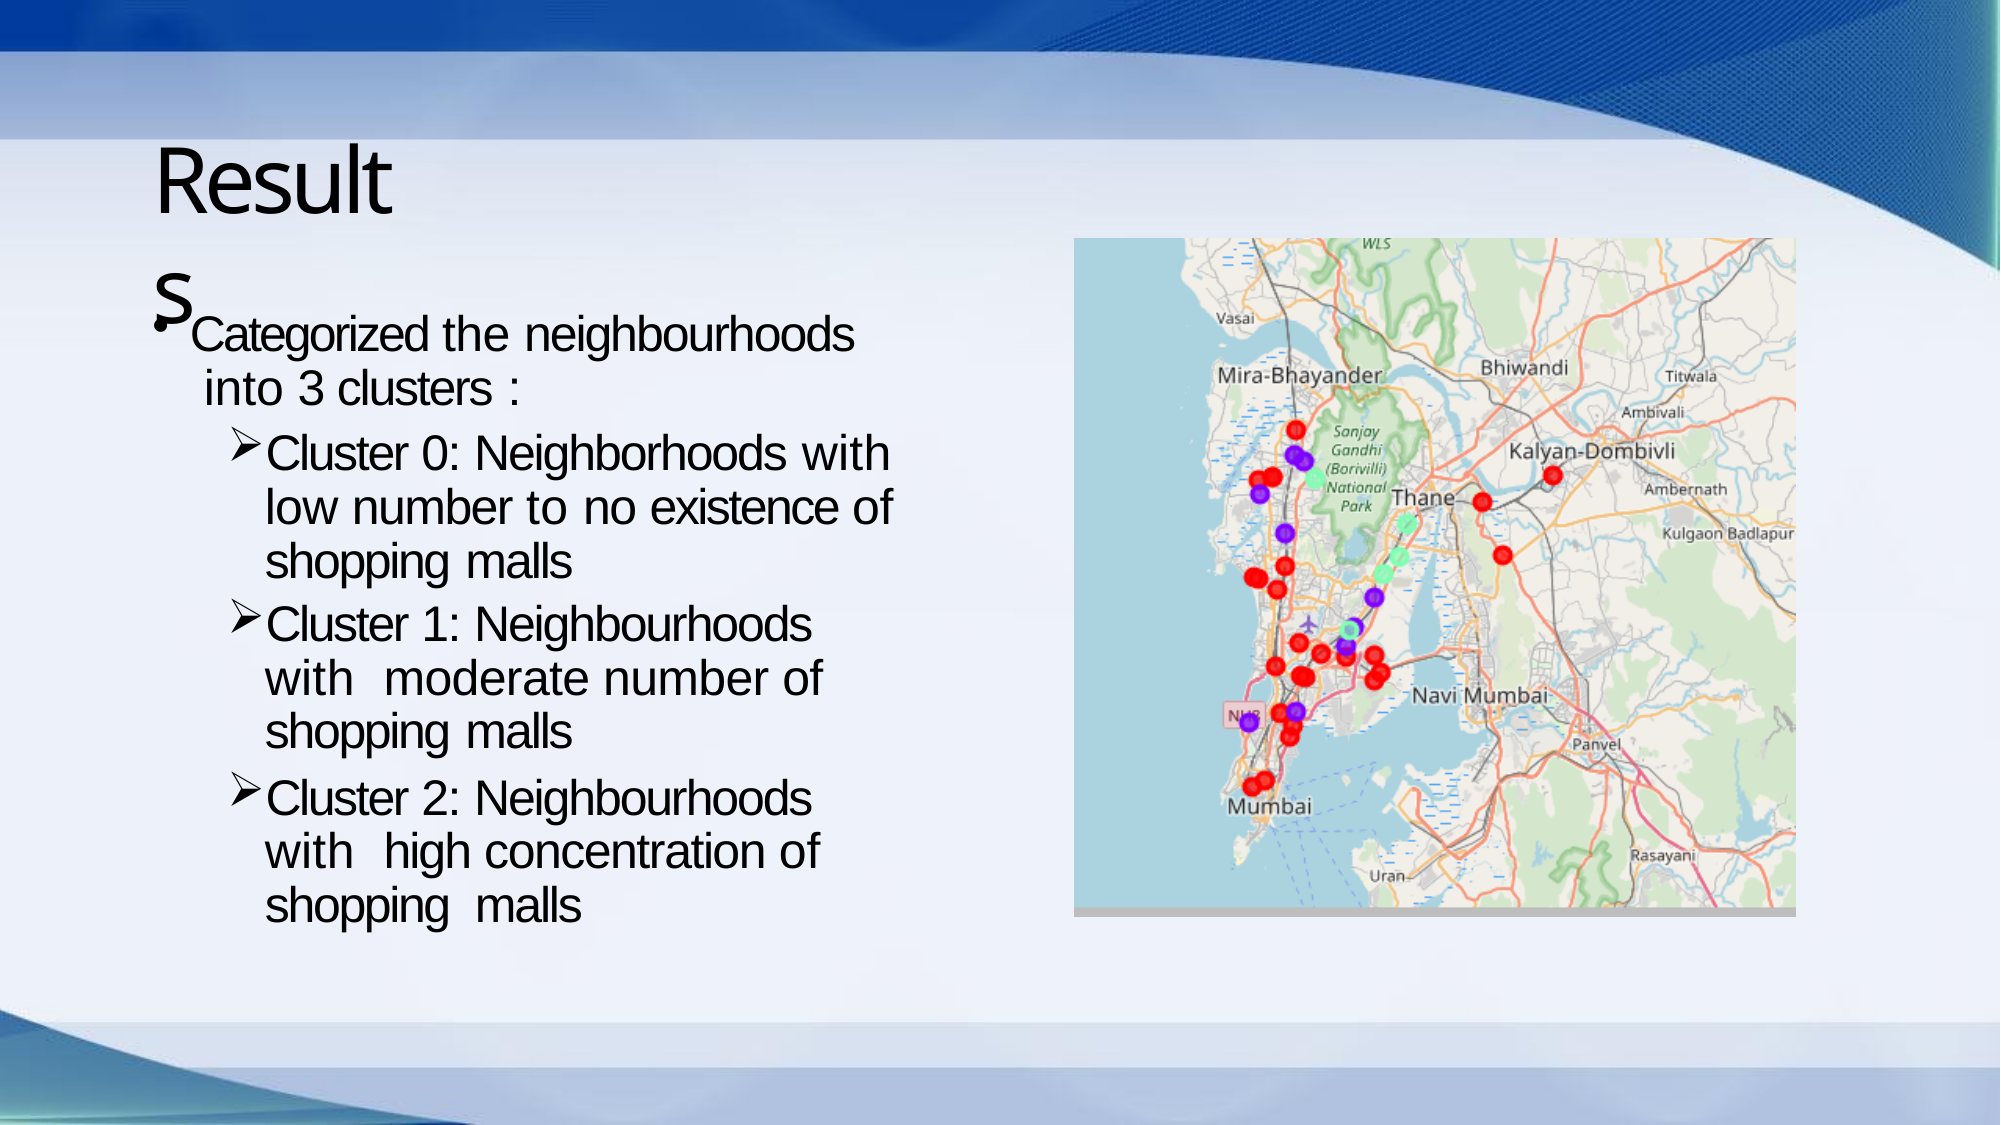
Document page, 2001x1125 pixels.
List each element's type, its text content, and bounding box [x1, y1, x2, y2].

picture [0, 0, 2000, 1125]
text_box Categorized the neighbourhoods into 3 clusters : Cluster 0: Neighborhoods with low number to no existence of shopping malls Cluster 1: Neighbourhoods with moderate number of shopping malls Cluster 2: Neighbourhoods with high concentration of shopping malls [150, 298, 914, 933]
title Results [150, 119, 413, 298]
